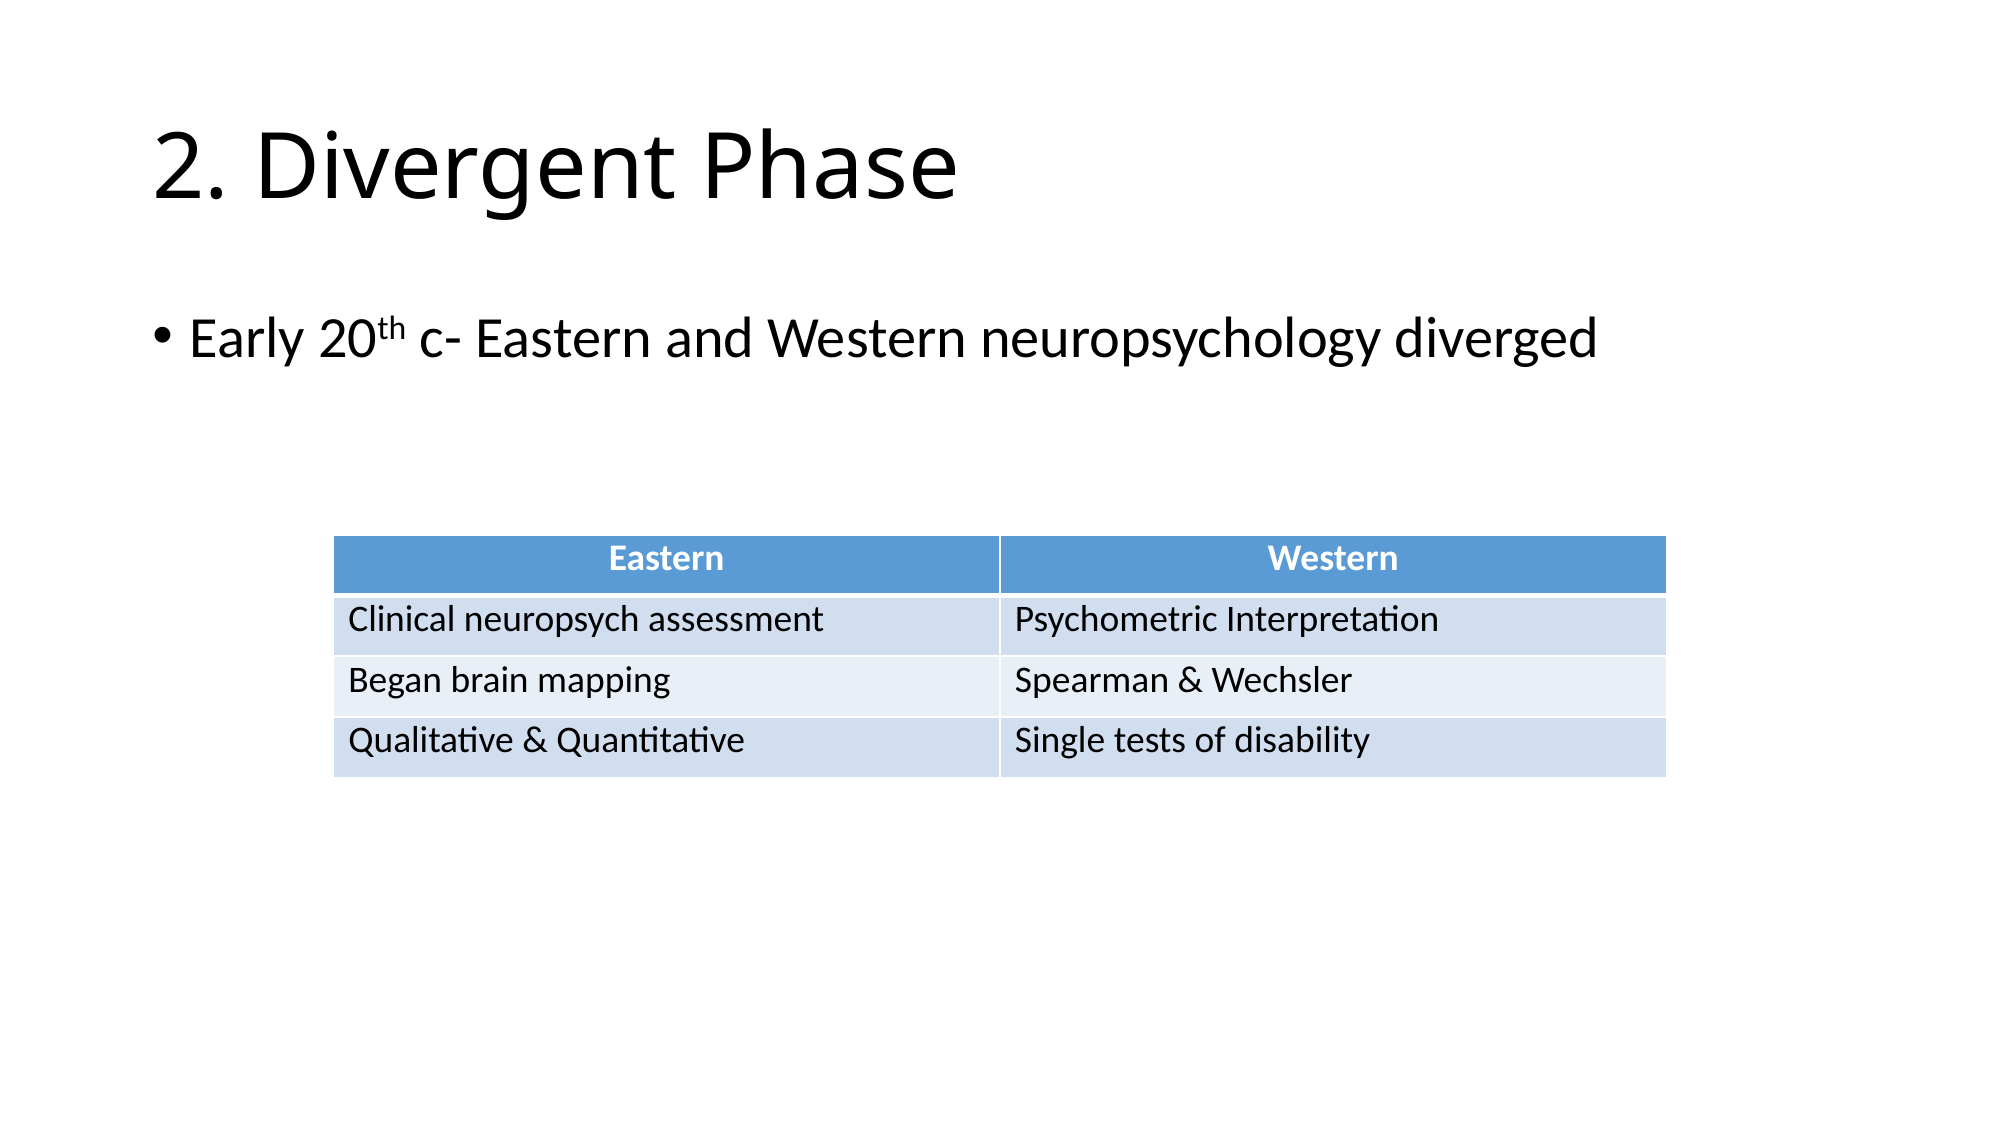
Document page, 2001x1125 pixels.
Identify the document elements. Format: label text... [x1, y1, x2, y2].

table_cell Psychometric Interpretation [1001, 598, 1666, 655]
table_cell Single tests of disability [1001, 718, 1666, 777]
table_header Western [1001, 536, 1666, 593]
title 2. Divergent Phase [137, 59, 1863, 278]
table_cell Began brain mapping [334, 657, 999, 716]
table_cell Qualitative & Quantitative [334, 718, 999, 777]
table_cell Spearman & Wechsler [1001, 657, 1666, 716]
list Early 20th c- Eastern and Western neuropsychology diverged [137, 299, 1863, 1014]
table_cell Clinical neuropsych assessment [334, 598, 999, 655]
table_header Eastern [334, 536, 999, 593]
